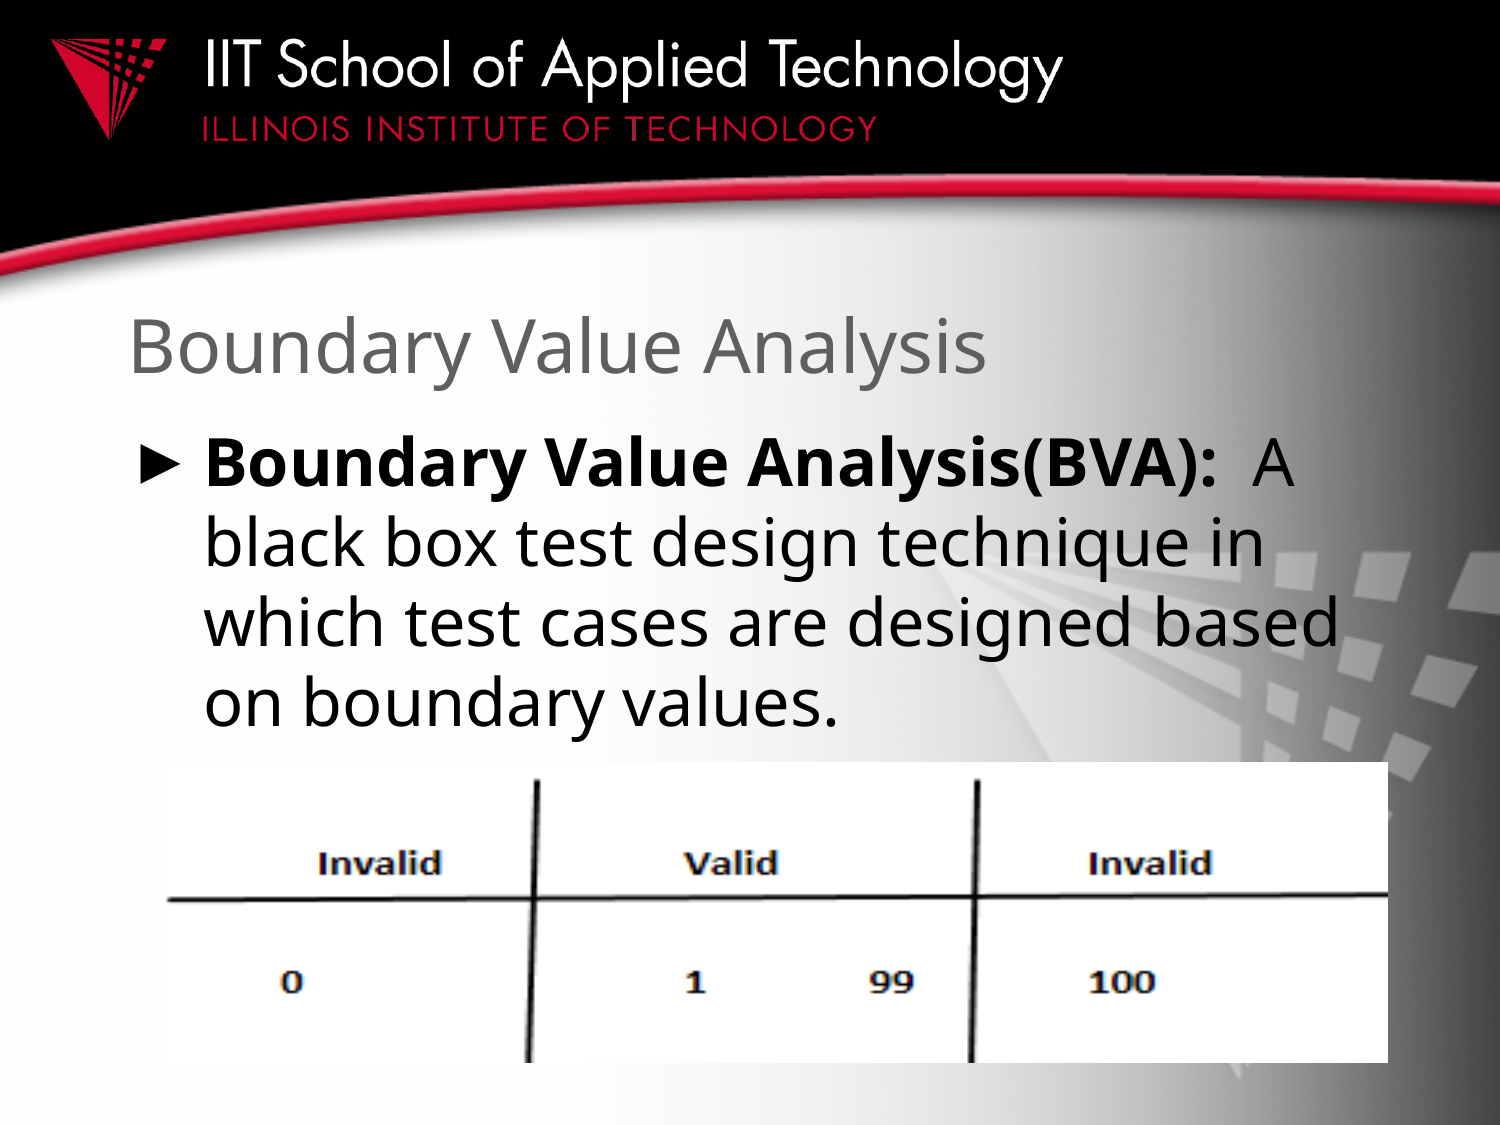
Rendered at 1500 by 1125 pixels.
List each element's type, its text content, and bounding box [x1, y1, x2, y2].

list Boundary Value Analysis(BVA): A black box test design technique in which test cases are designed based on boundary values. [112, 412, 1388, 1063]
title Boundary Value Analysis [112, 249, 1388, 412]
picture [0, 0, 1500, 1125]
